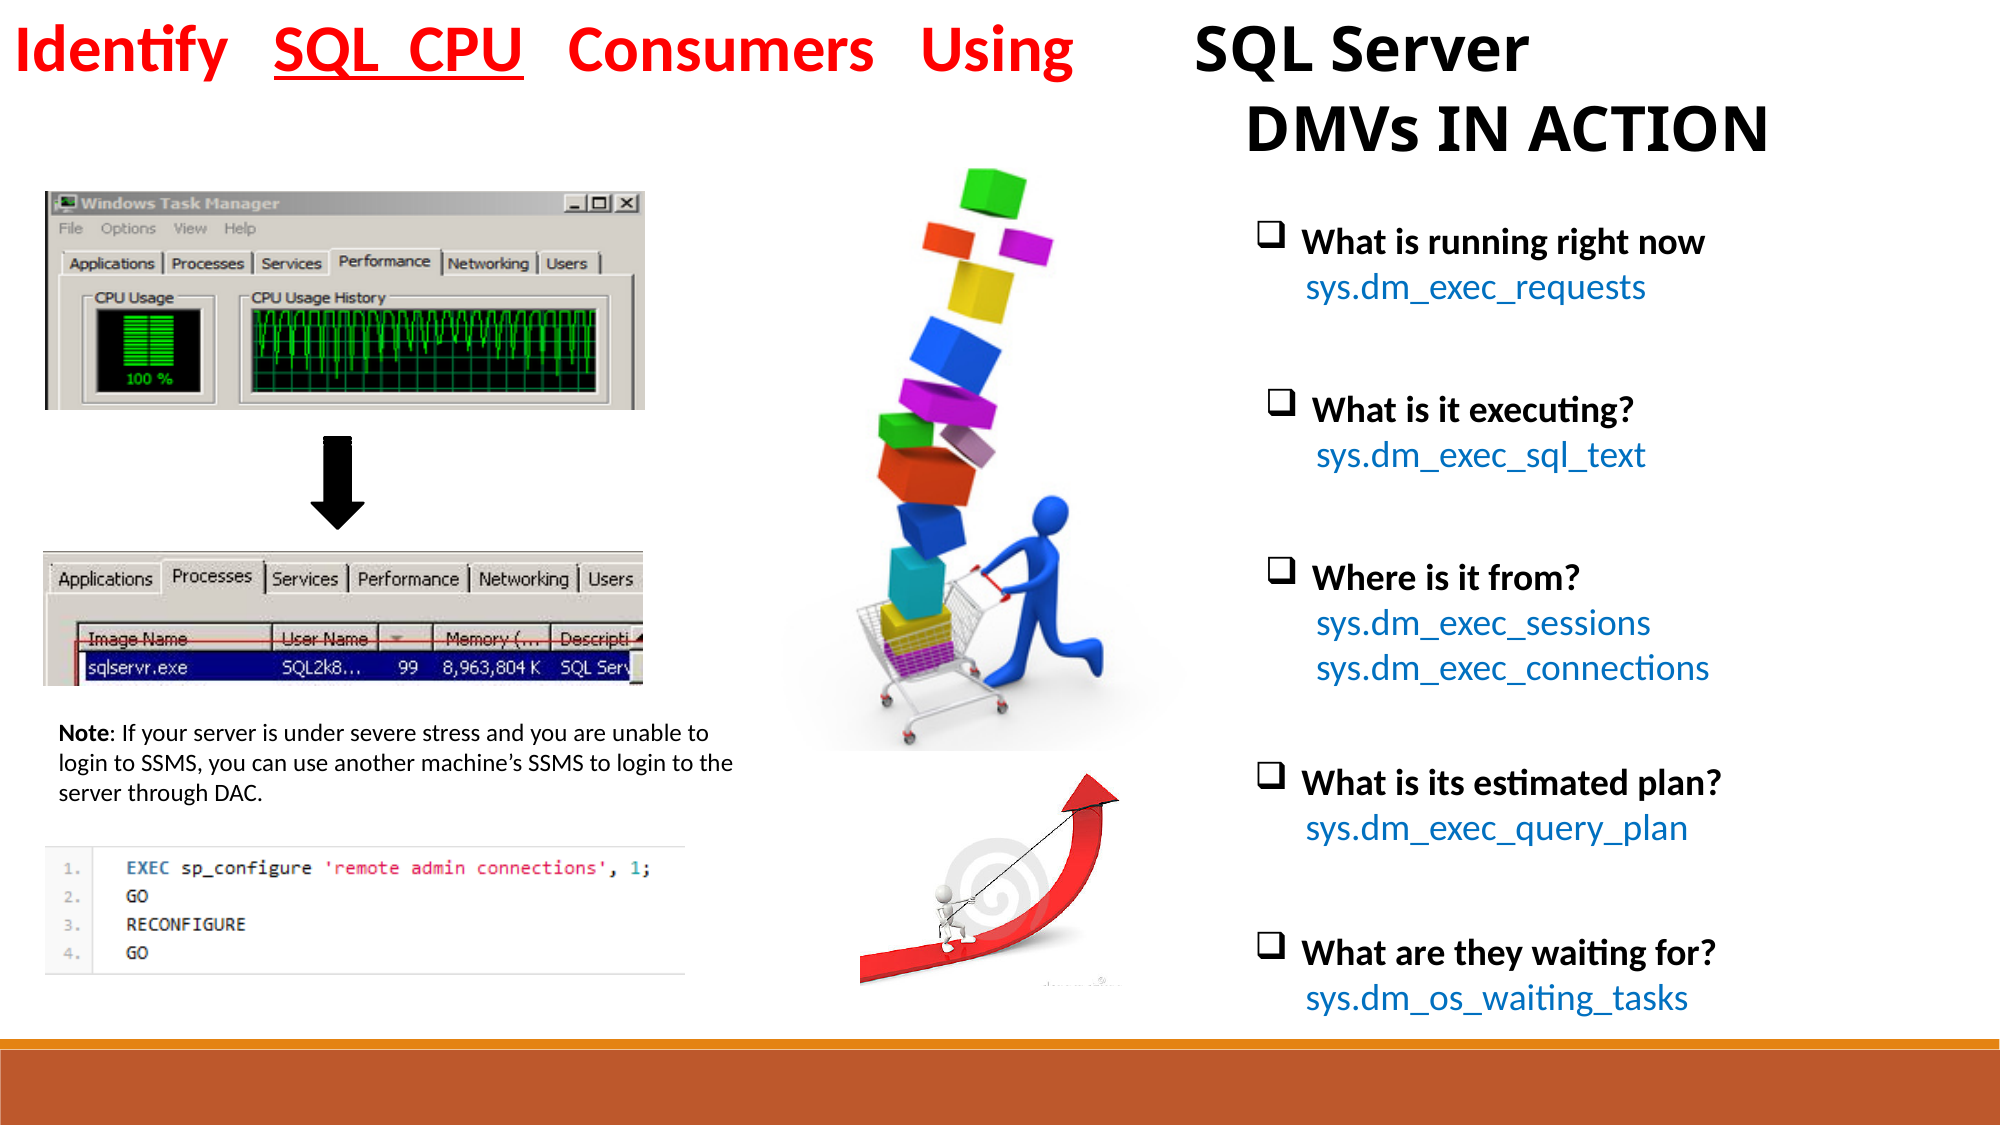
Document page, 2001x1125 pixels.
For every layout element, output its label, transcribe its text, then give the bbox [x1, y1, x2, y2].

text_box Identify SQL CPU Consumers Using SQL Server DMVs IN ACTION [0, 0, 1933, 218]
picture [751, 166, 1200, 752]
text_box [310, 436, 365, 530]
picture [836, 763, 1122, 987]
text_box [1239, 208, 1917, 1029]
picture [44, 191, 645, 410]
picture [44, 845, 685, 976]
text_box Note: If your server is under severe stress and you are unable to login to SSMS, you can use another machine’s SSMS to login to the server through DAC. [43, 709, 760, 815]
picture [43, 550, 644, 686]
